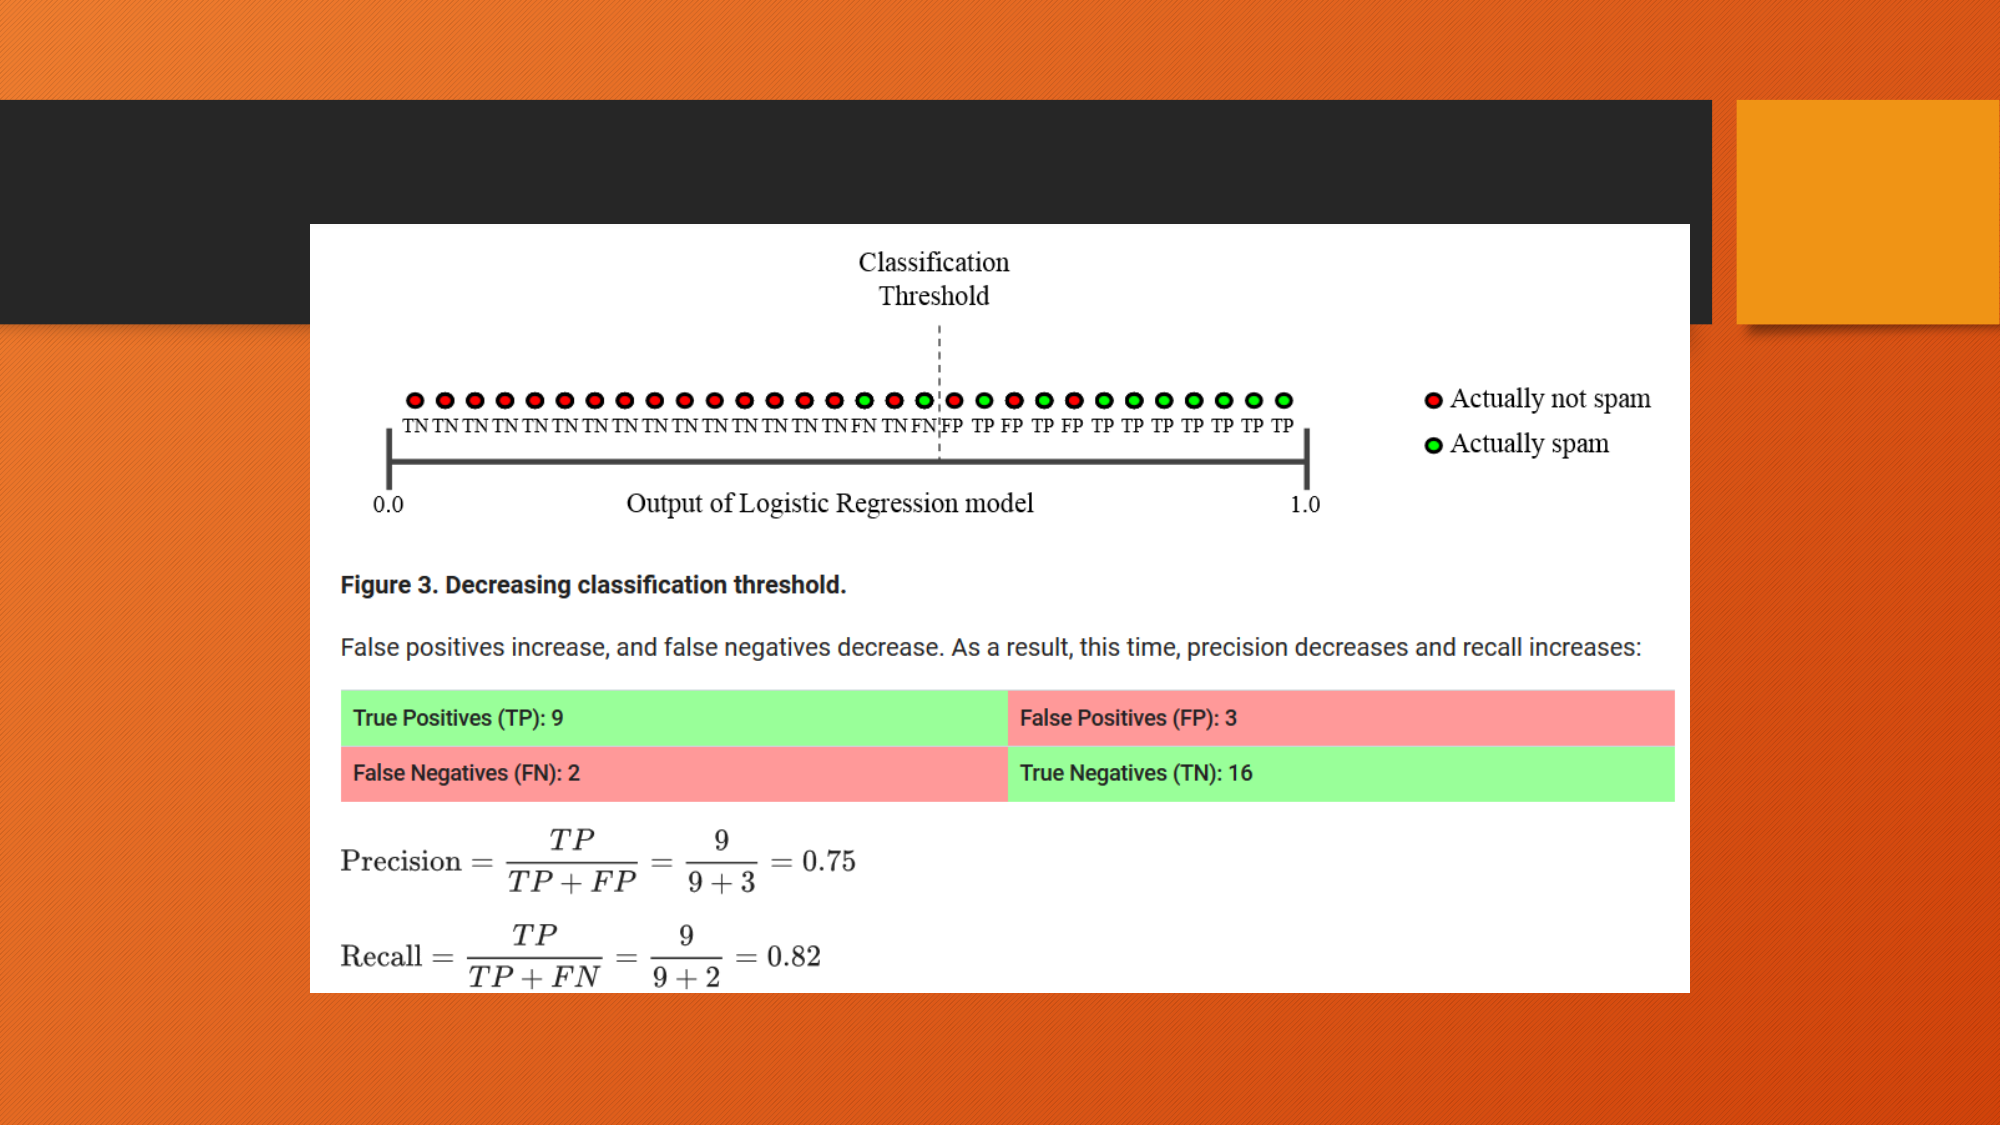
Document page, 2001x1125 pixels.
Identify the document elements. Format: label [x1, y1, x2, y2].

picture [1736, 325, 2000, 347]
picture [0, 224, 1713, 993]
